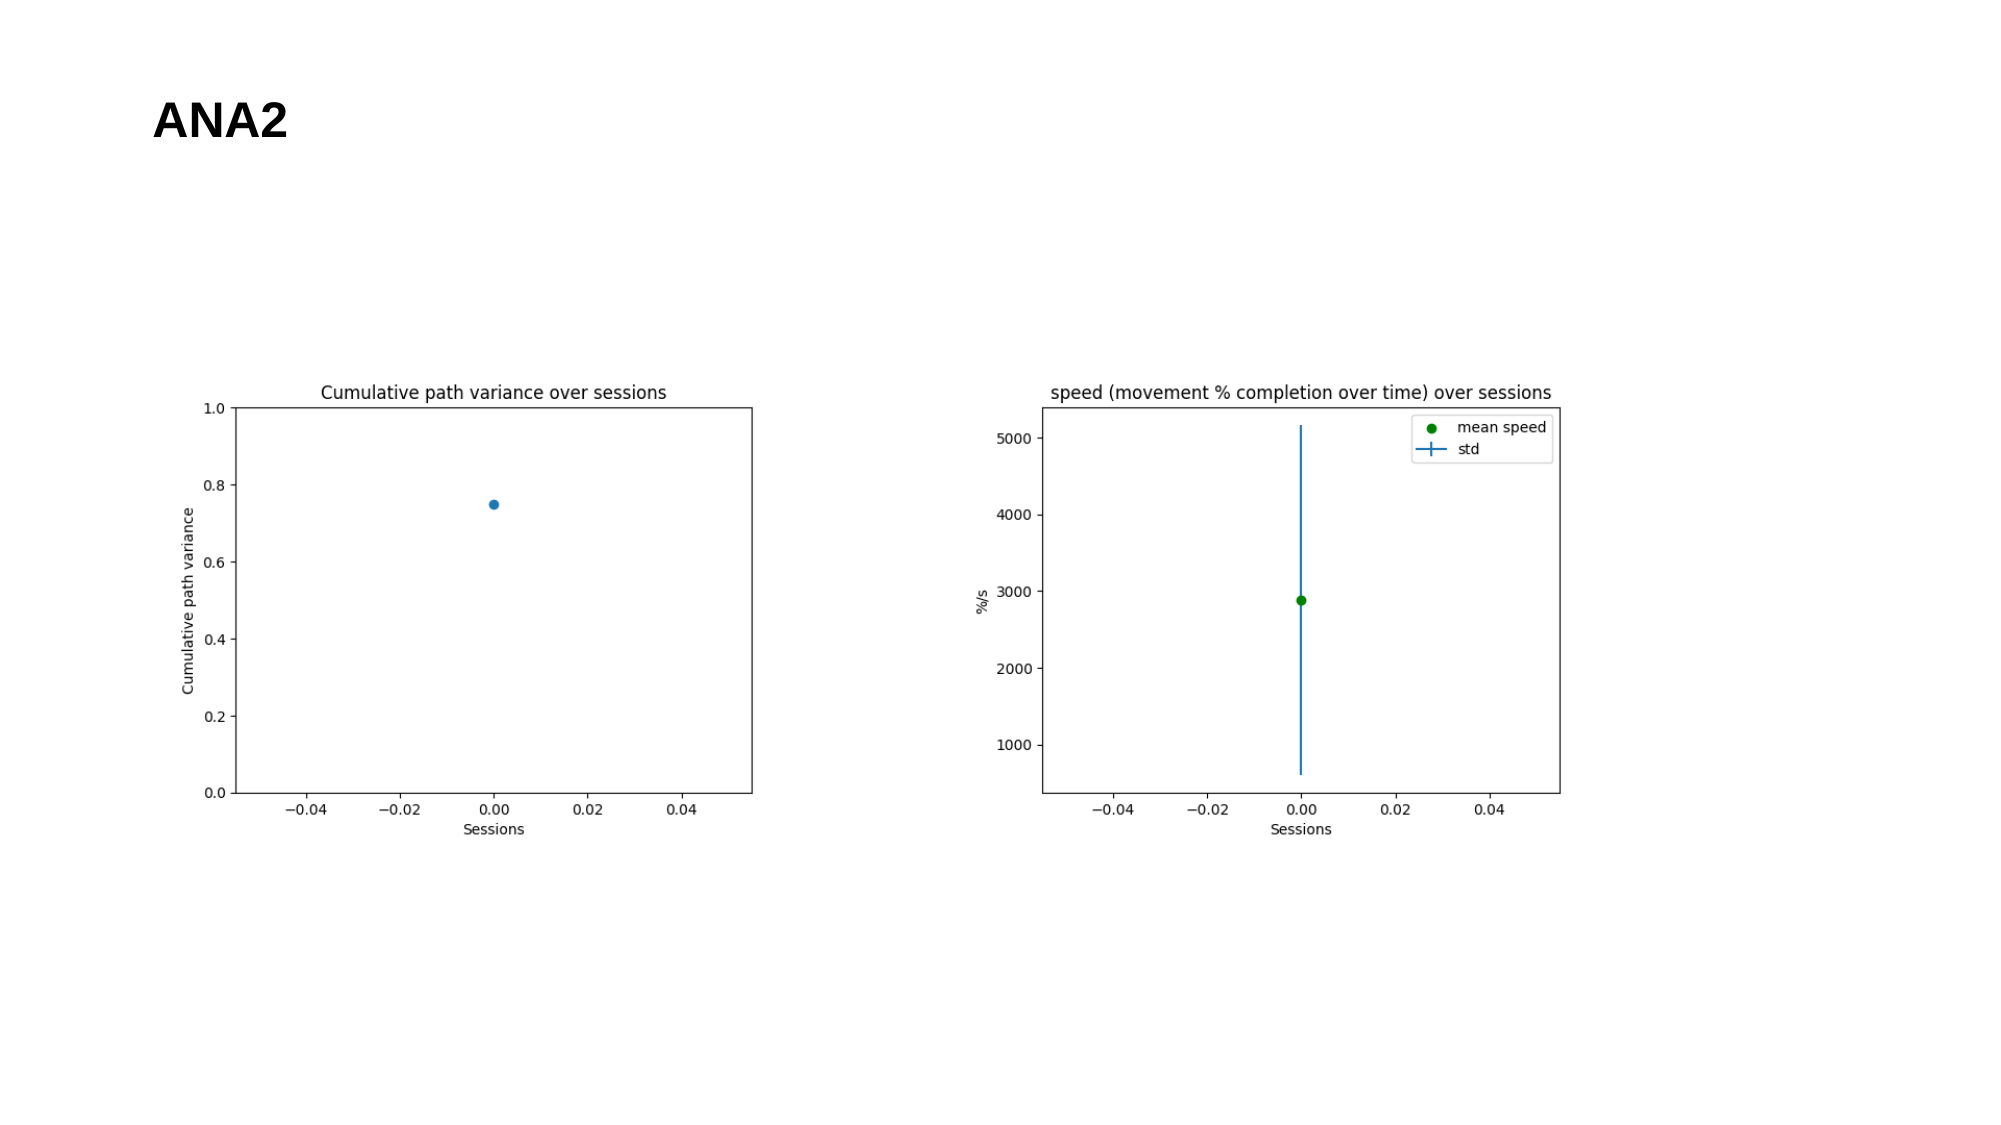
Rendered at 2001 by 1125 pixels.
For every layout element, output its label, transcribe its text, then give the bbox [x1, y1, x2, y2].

picture [172, 374, 762, 848]
picture [965, 374, 1570, 848]
title ANA2 [137, 77, 1863, 167]
